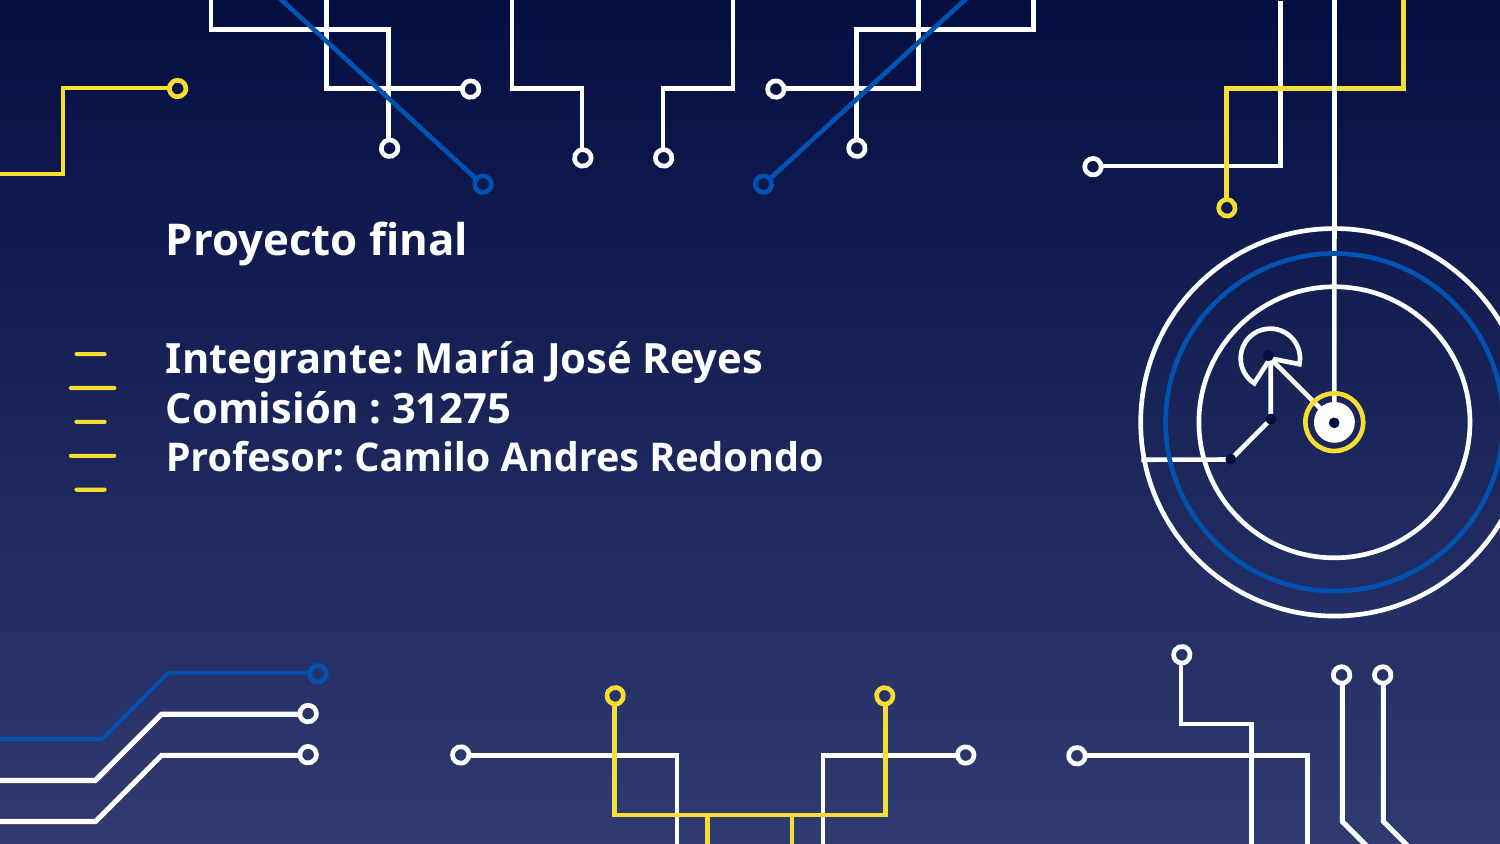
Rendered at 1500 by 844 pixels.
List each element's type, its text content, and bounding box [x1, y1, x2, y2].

title Proyecto final Integrante: María José Reyes Comisión : 31275 Profesor: Camilo Andres Redondo [150, 239, 1059, 527]
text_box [1064, 71, 1500, 612]
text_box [122, 0, 492, 196]
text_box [754, 0, 1124, 196]
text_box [0, 665, 327, 824]
